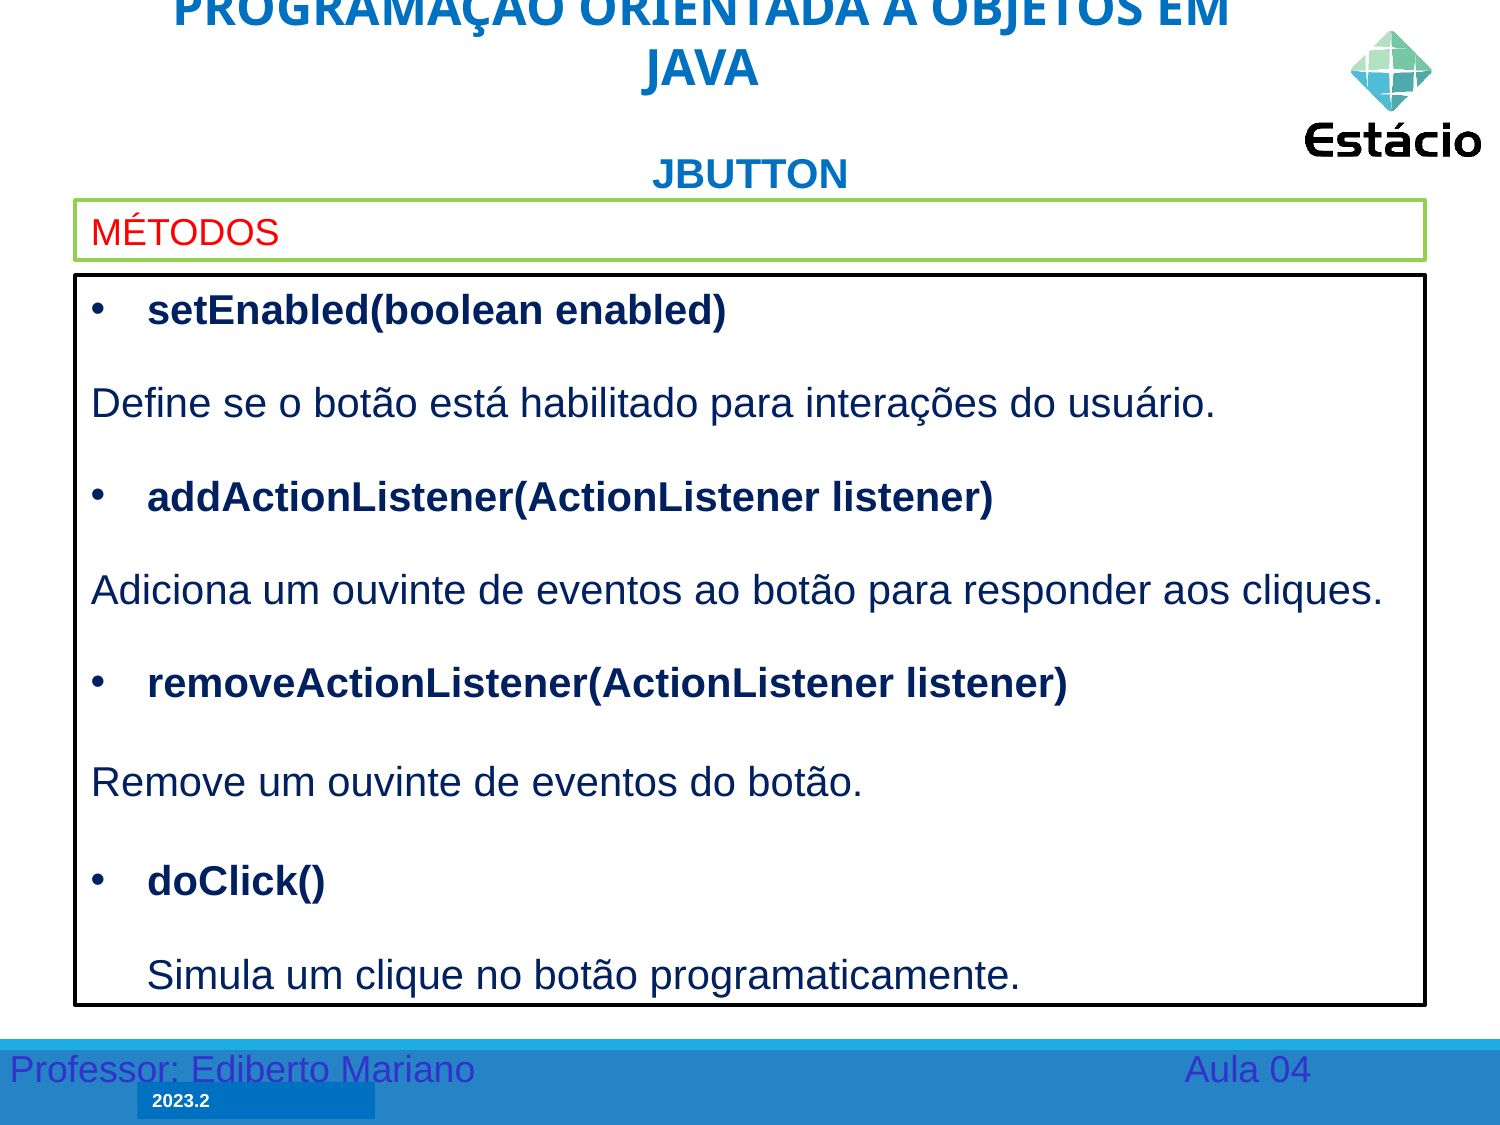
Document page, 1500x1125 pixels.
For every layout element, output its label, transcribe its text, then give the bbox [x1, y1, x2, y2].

text_box MÉTODOS [74, 199, 1425, 261]
text_box PROGRAMAÇÃO ORIENTADA A OBJETOS EM JAVA [155, 24, 1250, 104]
picture [1305, 29, 1481, 157]
text_box JBUTTON [99, 139, 1400, 199]
text_box setEnabled(boolean enabled) Define se o botão está habilitado para interações do usuário. addActionListener(ActionListener listener) Adiciona um ouvinte de eventos ao botão para responder aos cliques. removeActionListener(ActionListener listener) Remove um ouvinte de eventos do botão. doClick() Simula um clique no botão programaticamente. [74, 275, 1425, 1006]
